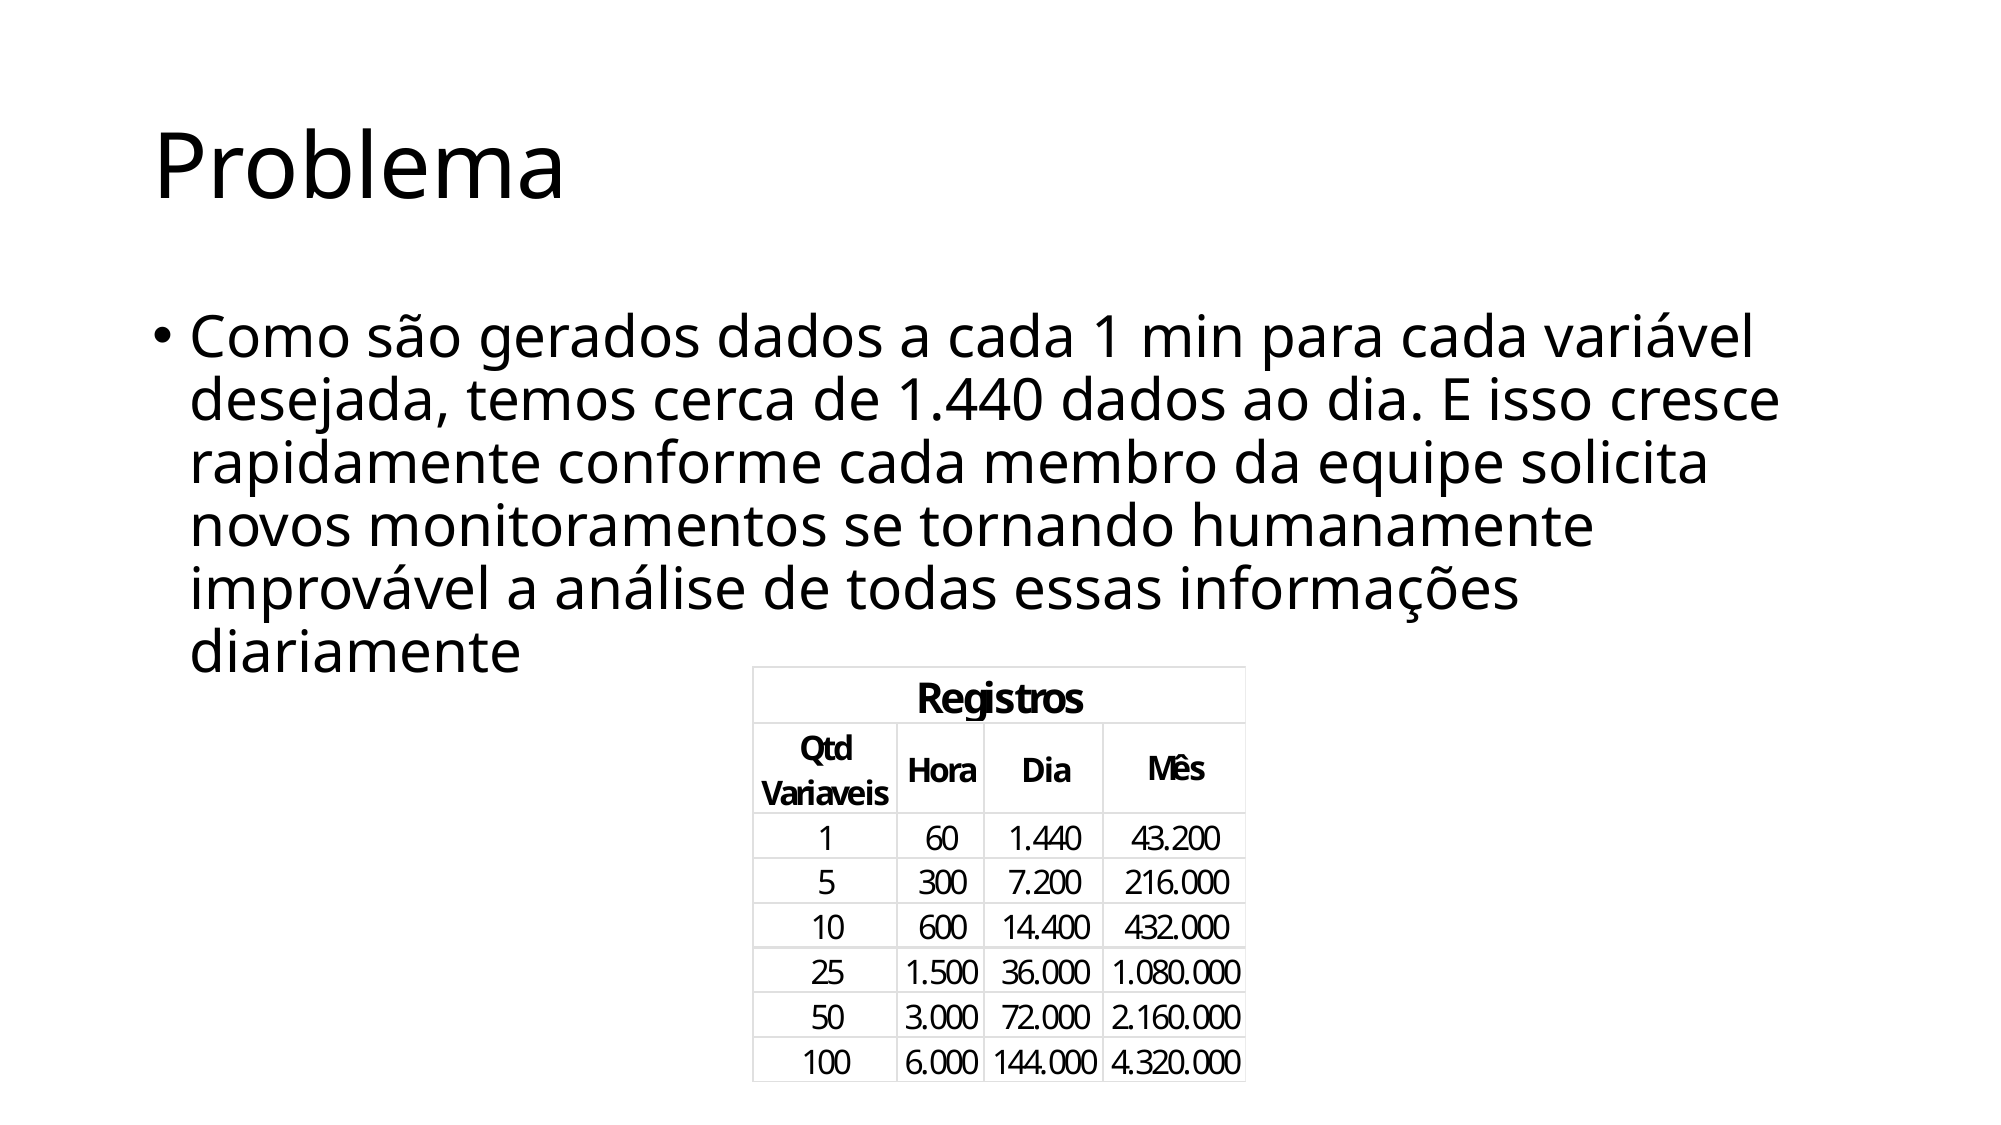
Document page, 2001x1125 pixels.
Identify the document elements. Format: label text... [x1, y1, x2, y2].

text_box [751, 665, 1249, 1084]
title Problema [137, 59, 1863, 278]
list Como são gerados dados a cada 1 min para cada variável desejada, temos cerca de 1.440 dados ao dia. E isso cresce rapidamente conforme cada membro da equipe solicita novos monitoramentos se tornando humanamente improvável a análise de todas essas informações diariamente [137, 299, 1863, 1014]
